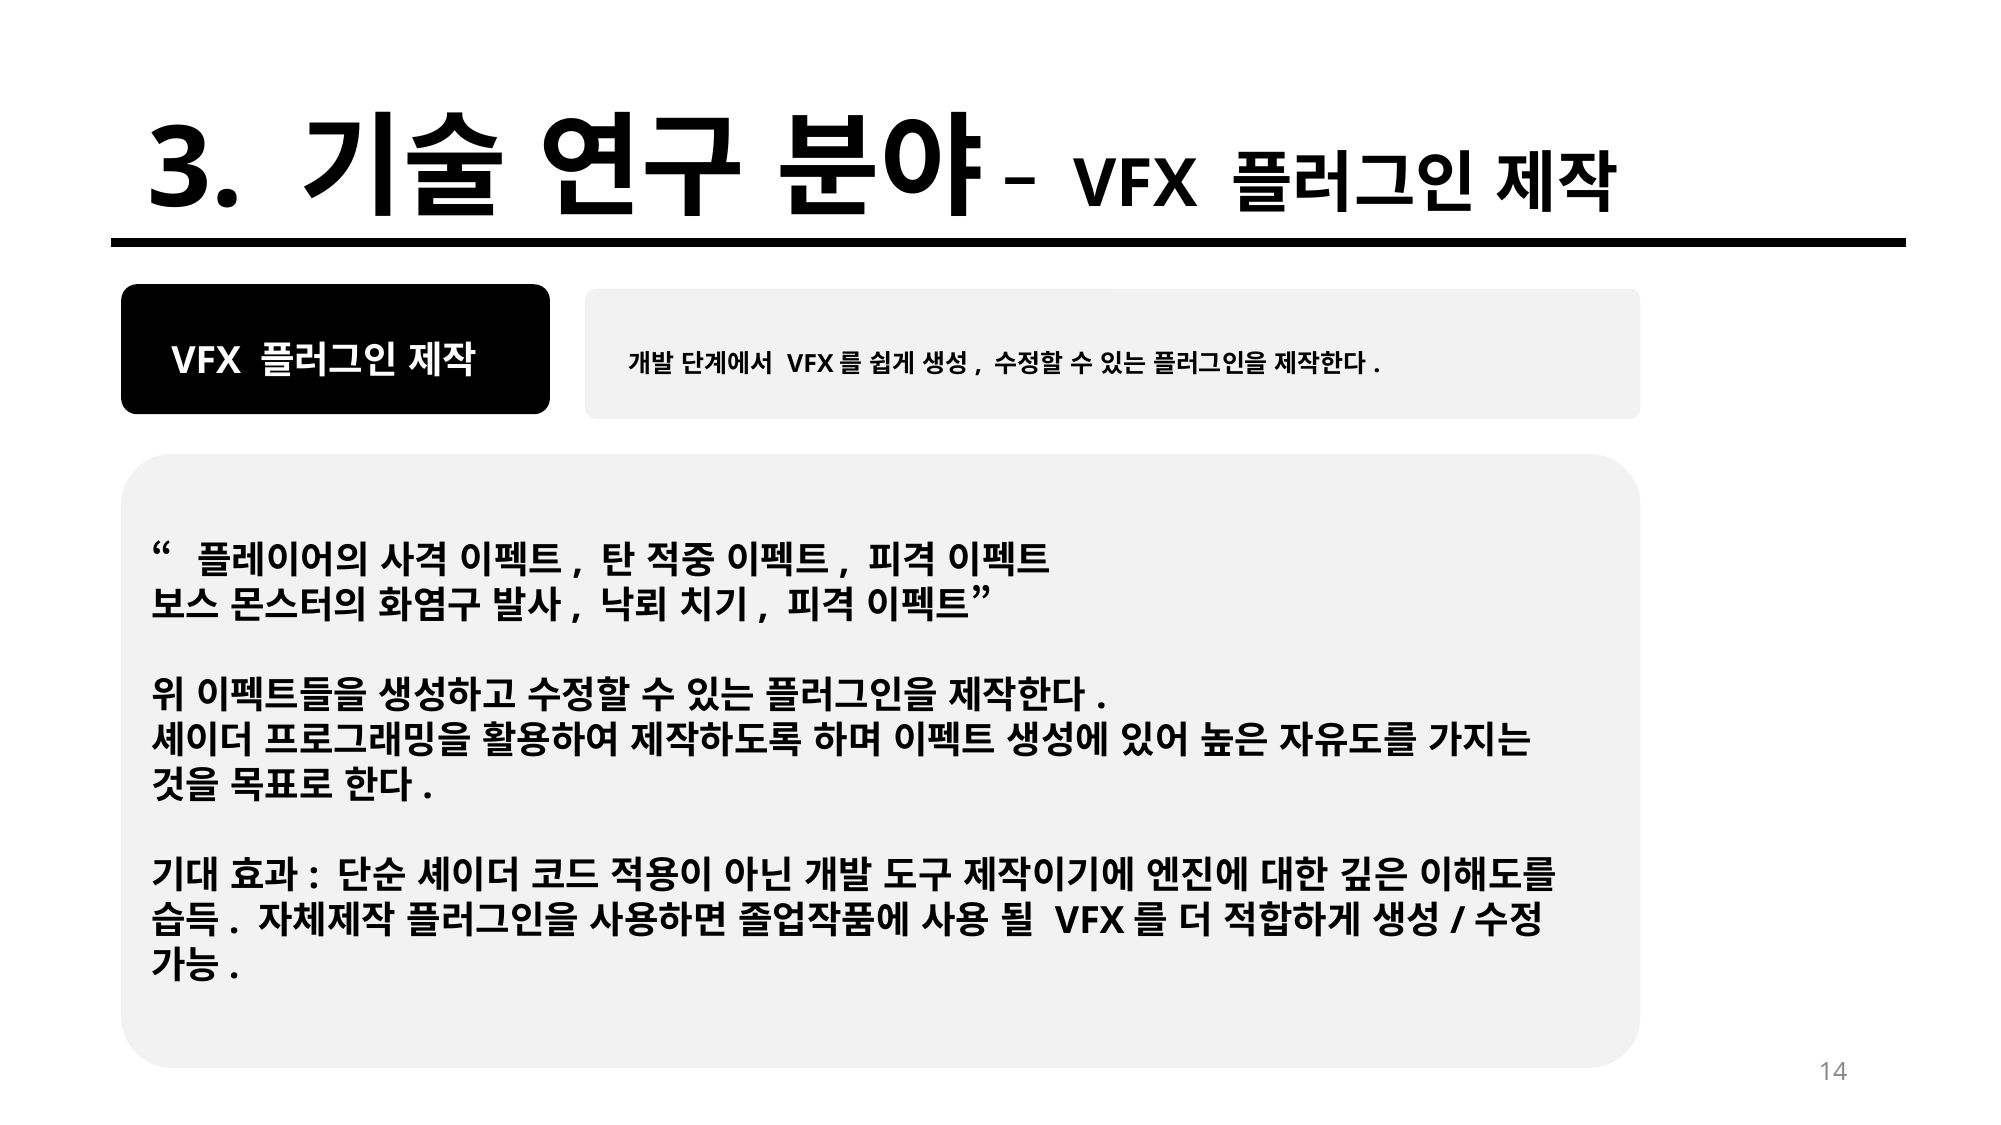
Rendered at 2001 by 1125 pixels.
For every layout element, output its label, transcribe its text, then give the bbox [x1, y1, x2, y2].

text_box 3. 기술 연구 분야 – VFX 플러그인 제작 [132, 46, 1653, 237]
text_box VFX 플러그인 제작 [156, 284, 768, 389]
slide_number 14 [1412, 1042, 1863, 1103]
text_box “플레이어의 사격 이펙트, 탄 적중 이펙트, 피격 이펙트 보스 몬스터의 화염구 발사, 낙뢰 치기, 피격 이펙트” 위 이펙트들을 생성하고 수정할 수 있는 플러그인을 제작한다. 셰이더 프로그래밍을 활용하여 제작하도록 하며 이펙트 생성에 있어 높은 자유도를 가지는 것을 목표로 한다. 기대 효과: 단순 셰이더 코드 적용이 아닌 개발 도구 제작이기에 엔진에 대한 깊은 이해도를 습득. 자체제작 플러그인을 사용하면 졸업작품에 사용 될 VFX를 더 적합하게 생성/수정 가능. [120, 452, 1642, 1069]
text_box [120, 283, 551, 416]
text_box [584, 287, 1642, 420]
text_box 개발 단계에서 VFX를 쉽게 생성, 수정할 수 있는 플러그인을 제작한다. [614, 310, 1641, 385]
